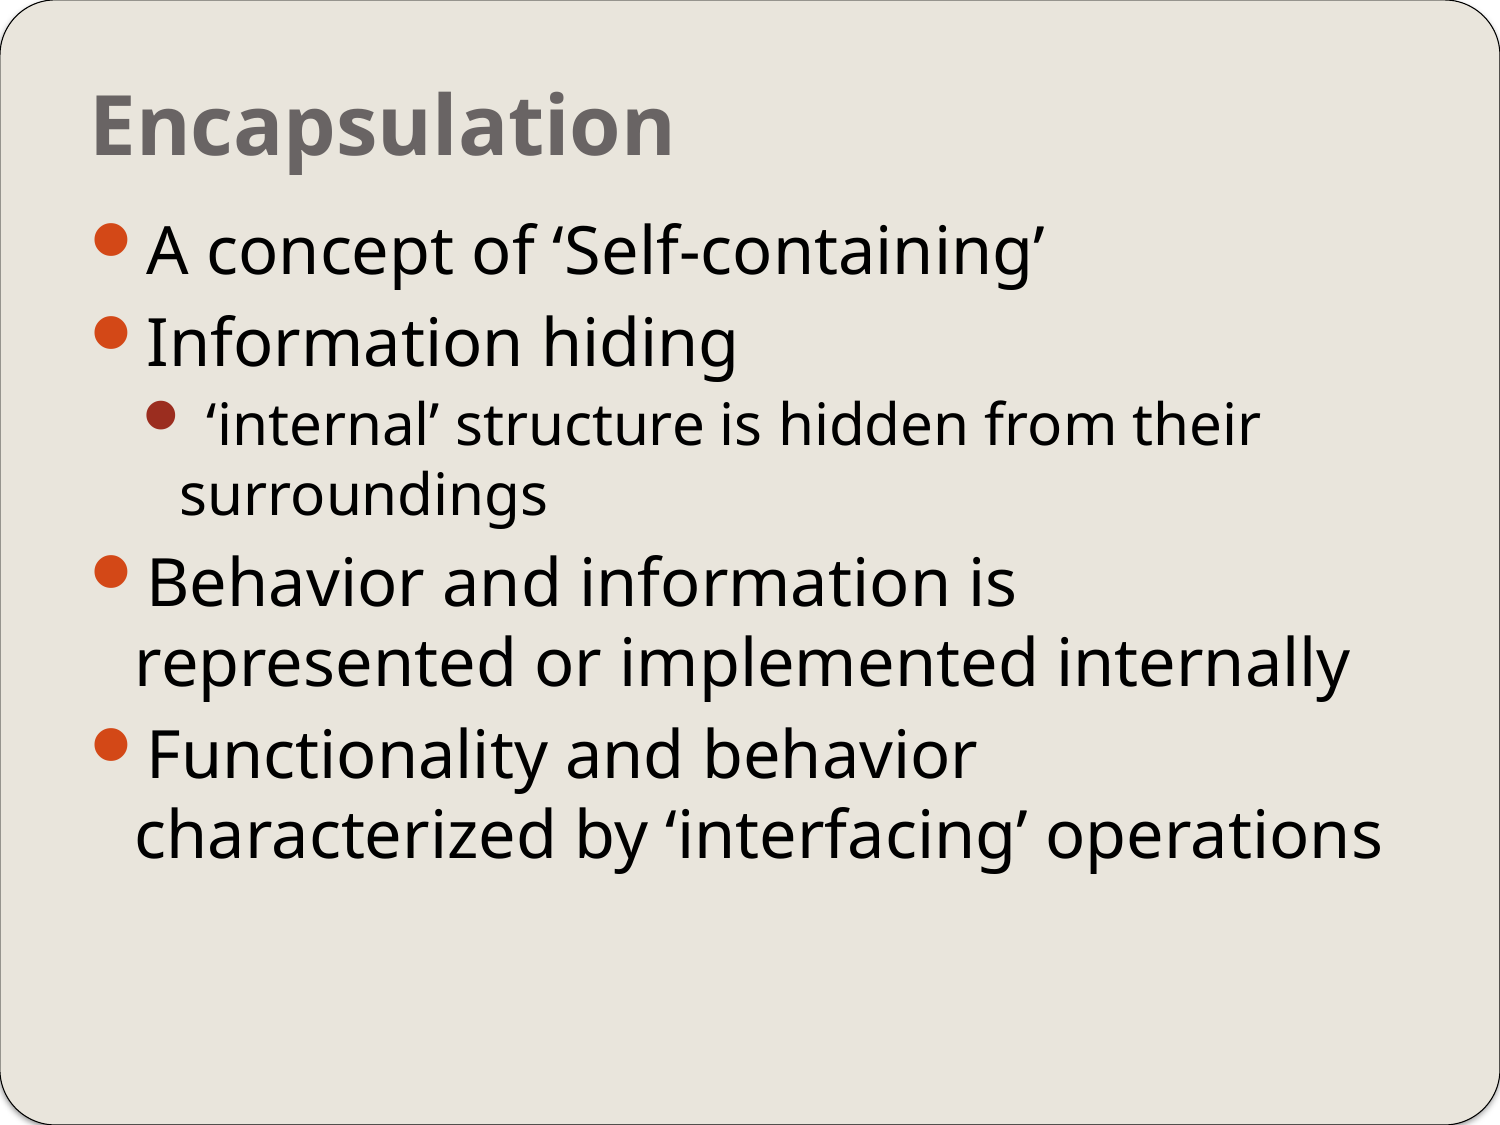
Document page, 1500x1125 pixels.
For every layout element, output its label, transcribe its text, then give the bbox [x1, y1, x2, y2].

title Encapsulation [75, 45, 1425, 188]
list A concept of ‘Self-containing’ Information hiding ‘internal’ structure is hidden from their surroundings Behavior and information is represented or implemented internally Functionality and behavior characterized by ‘interfacing’ operations [75, 200, 1425, 1050]
